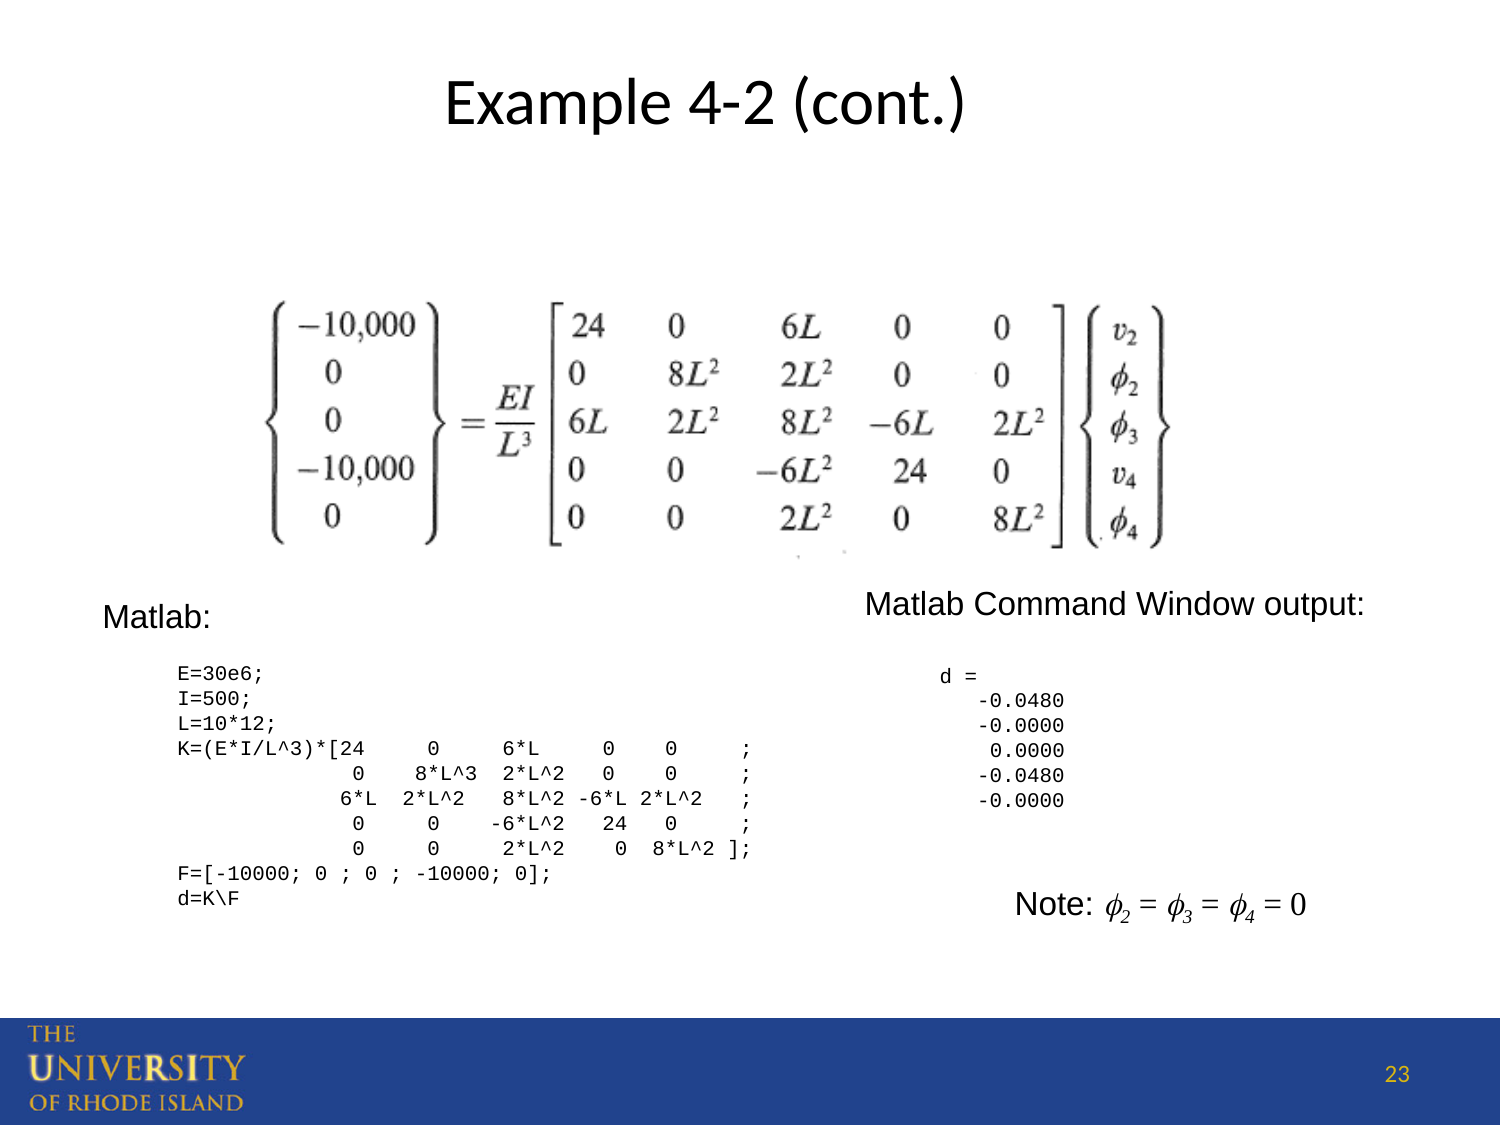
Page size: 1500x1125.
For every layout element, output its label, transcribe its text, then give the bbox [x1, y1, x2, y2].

text_box Matlab: E=30e6; I=500; L=10*12; K=(E*I/L^3)*[24 0 6*L 0 0 ; 0 8*L^3 2*L^2 0 0 ; 6*L 2*L^2 8*L^2 -6*L 2*L^2 ; 0 0 -6*L^2 24 0 ; 0 0 2*L^2 0 8*L^2 ]; F=[-10000; 0 ; 0 ; -10000; 0]; d=K\F [87, 587, 813, 953]
title Example 4-2 (cont.) [125, 50, 1288, 300]
text_box Note: 2 = 3 = 4 = 0 [999, 875, 1500, 992]
picture [0, 1018, 1500, 1125]
text_box Matlab Command Window output: d = -0.0480 -0.0000 0.0000 -0.0480 -0.0000 [849, 574, 1463, 820]
picture [249, 274, 1181, 563]
